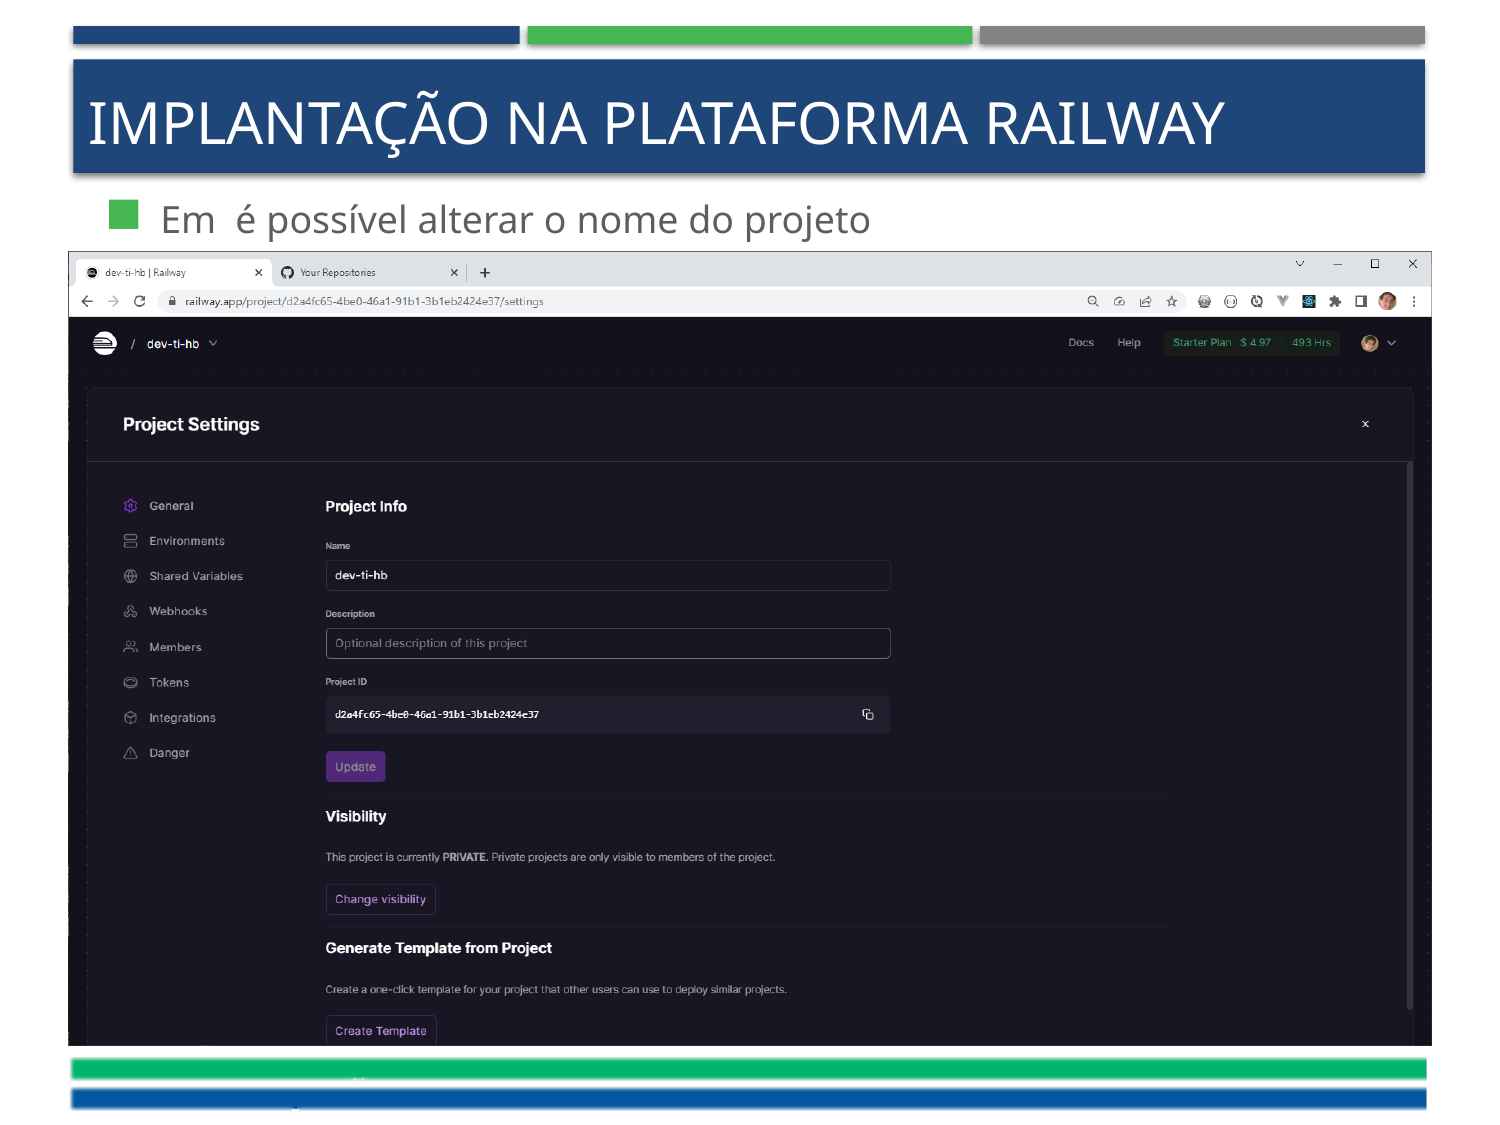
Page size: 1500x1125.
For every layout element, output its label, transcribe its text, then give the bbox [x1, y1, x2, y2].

picture [23, 200, 1500, 1125]
title Implantação na Plataforma Railway [73, 59, 1406, 164]
